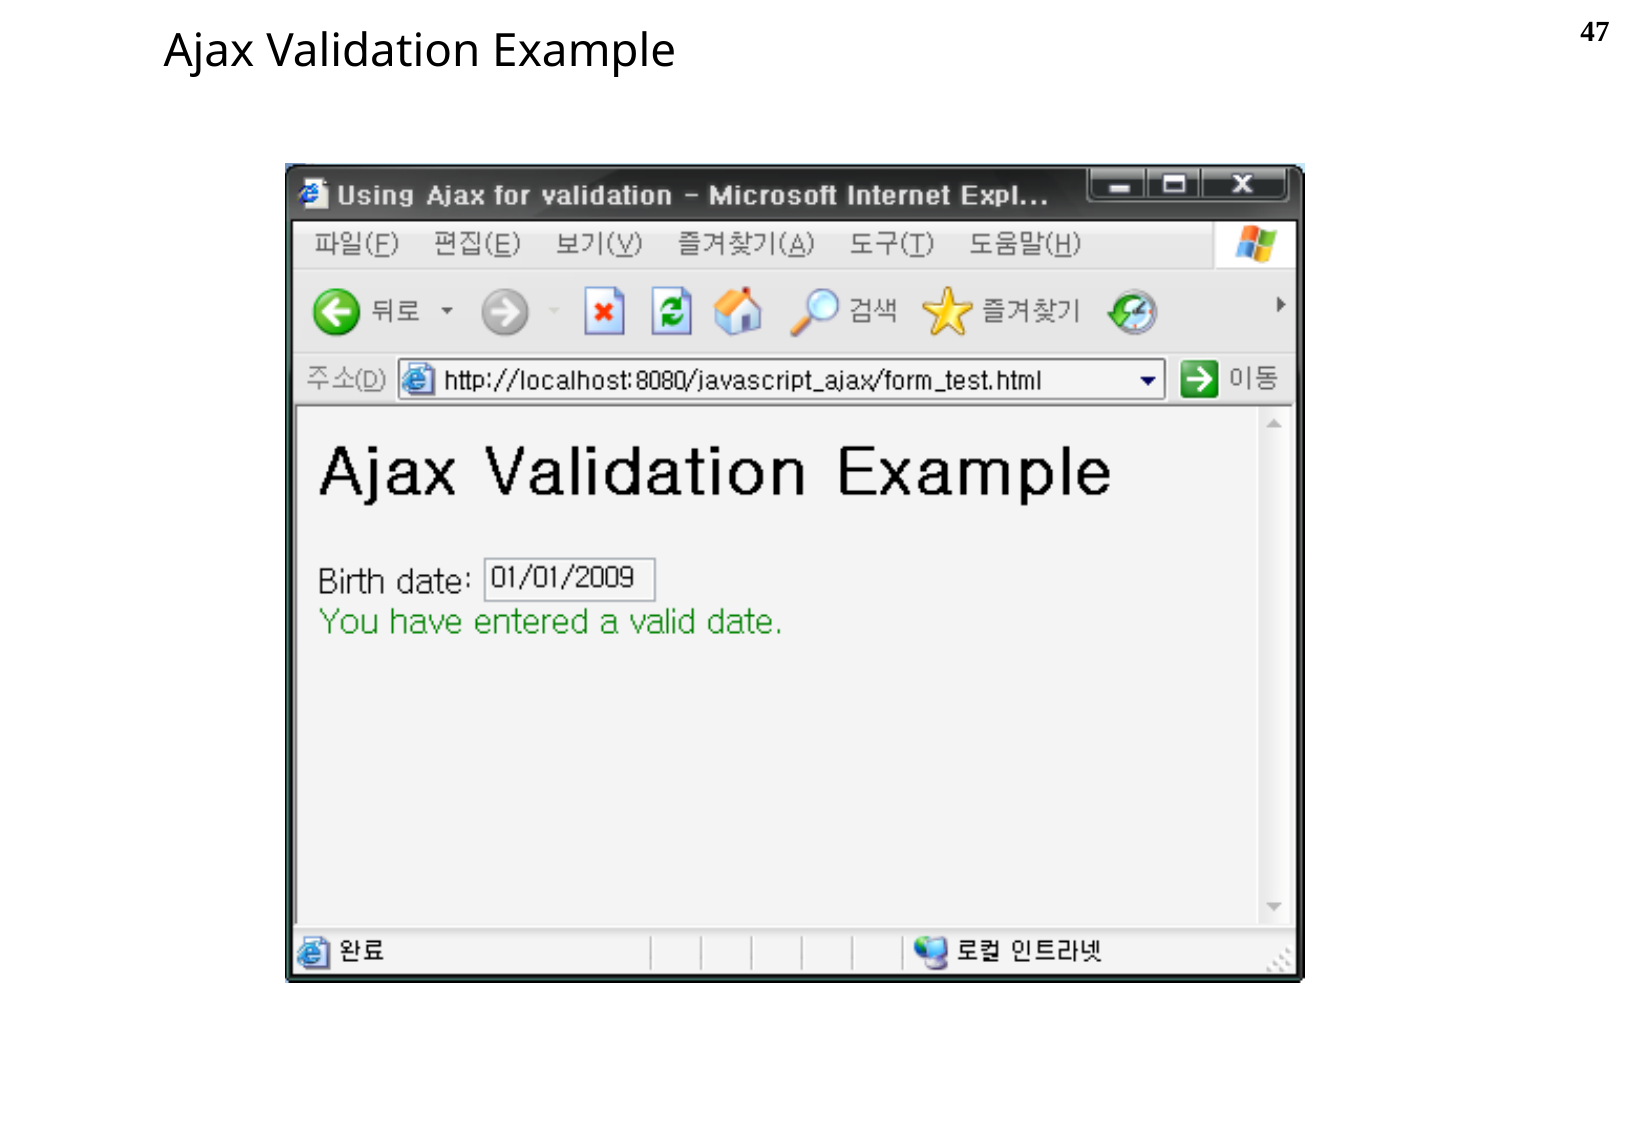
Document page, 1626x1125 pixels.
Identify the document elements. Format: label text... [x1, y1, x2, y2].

slide_number 47 [1245, 0, 1625, 60]
picture [284, 163, 1305, 983]
text_box Ajax Validation Example [150, 13, 1469, 82]
